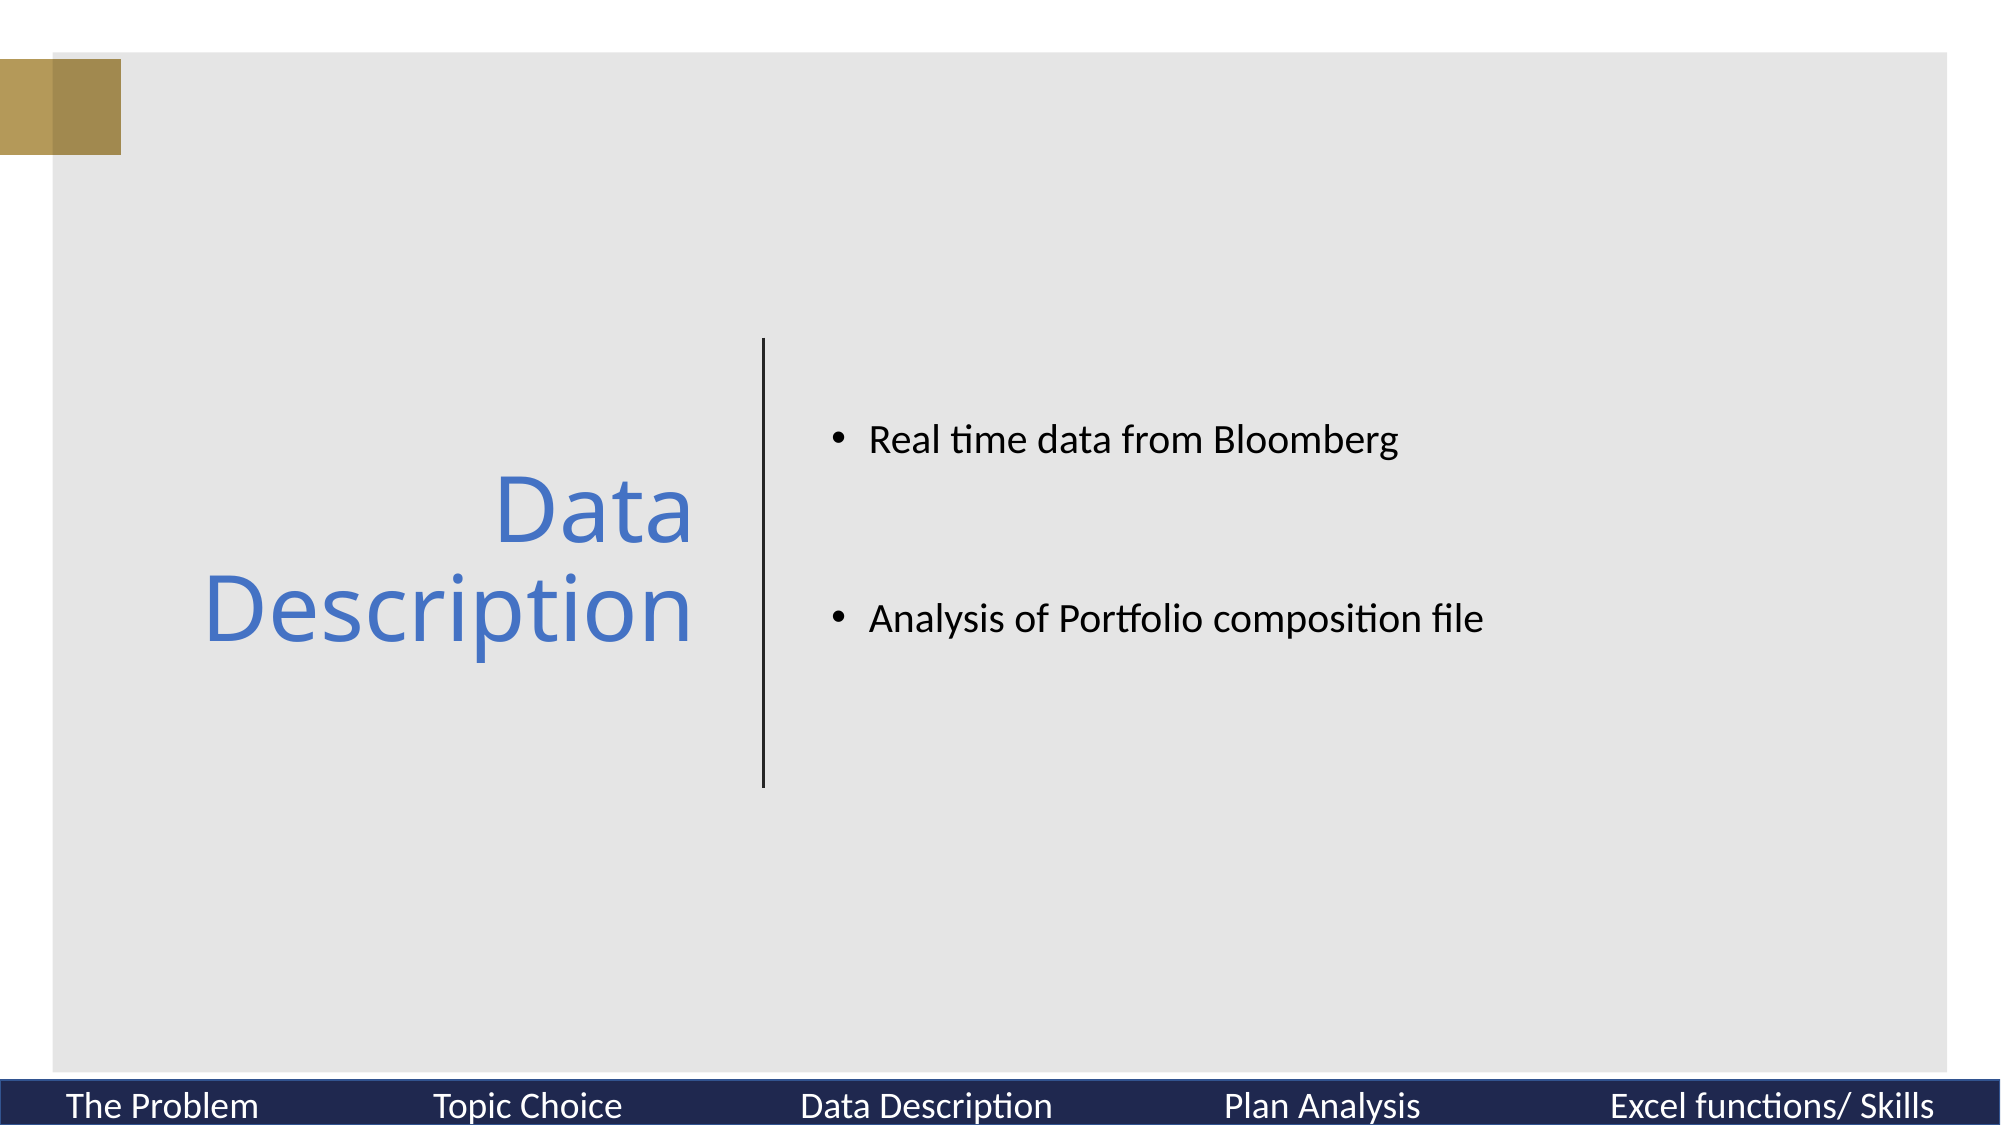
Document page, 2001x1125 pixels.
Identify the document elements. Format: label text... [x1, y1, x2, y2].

list Real time data from Bloomberg [816, 158, 1842, 537]
title Data Description [137, 158, 711, 967]
list Analysis of Portfolio composition file [816, 588, 1842, 967]
text_box [52, 51, 1948, 1073]
